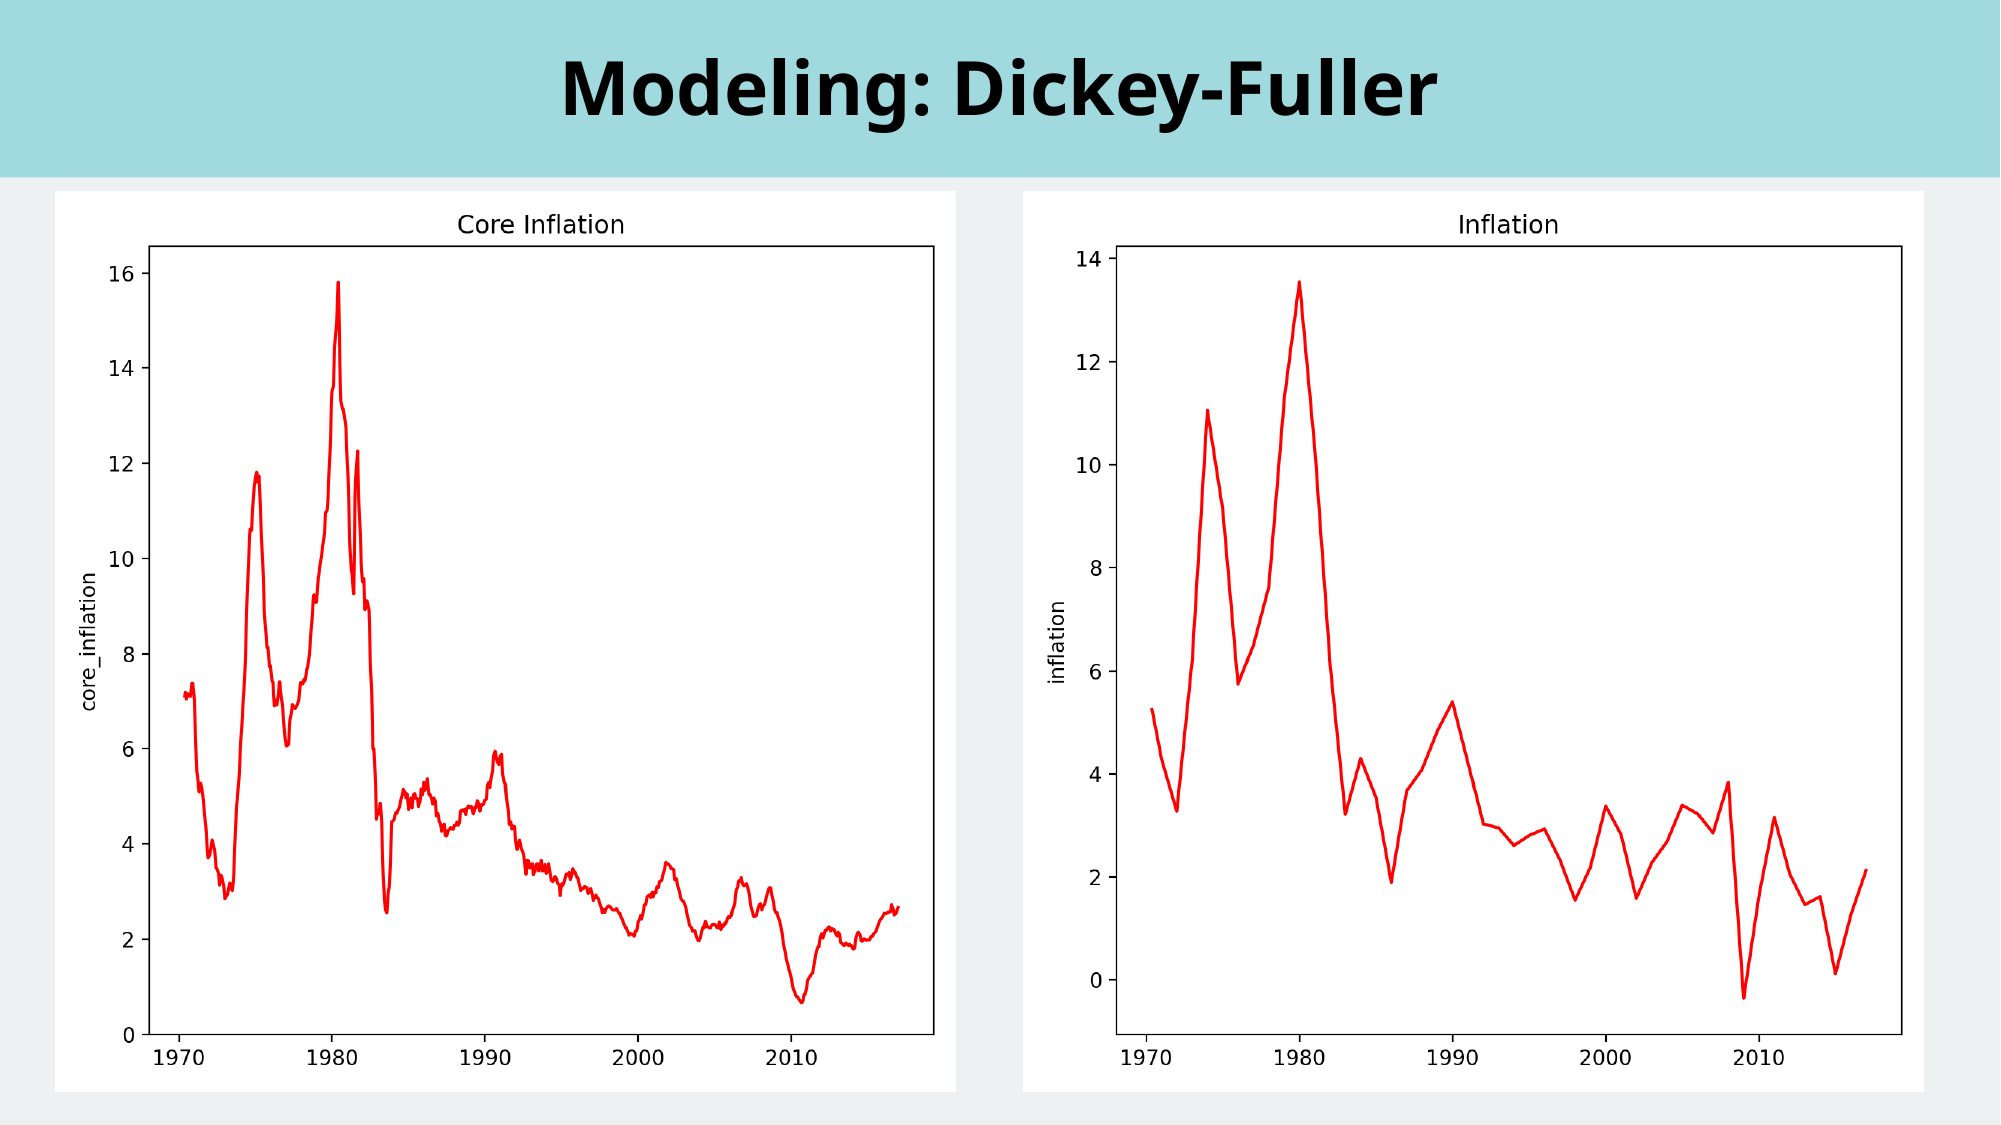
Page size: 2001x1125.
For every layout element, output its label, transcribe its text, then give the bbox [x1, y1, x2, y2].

picture [55, 191, 956, 1092]
text_box Modeling: Dickey-Fuller [99, 33, 1900, 138]
picture [1023, 191, 1924, 1092]
